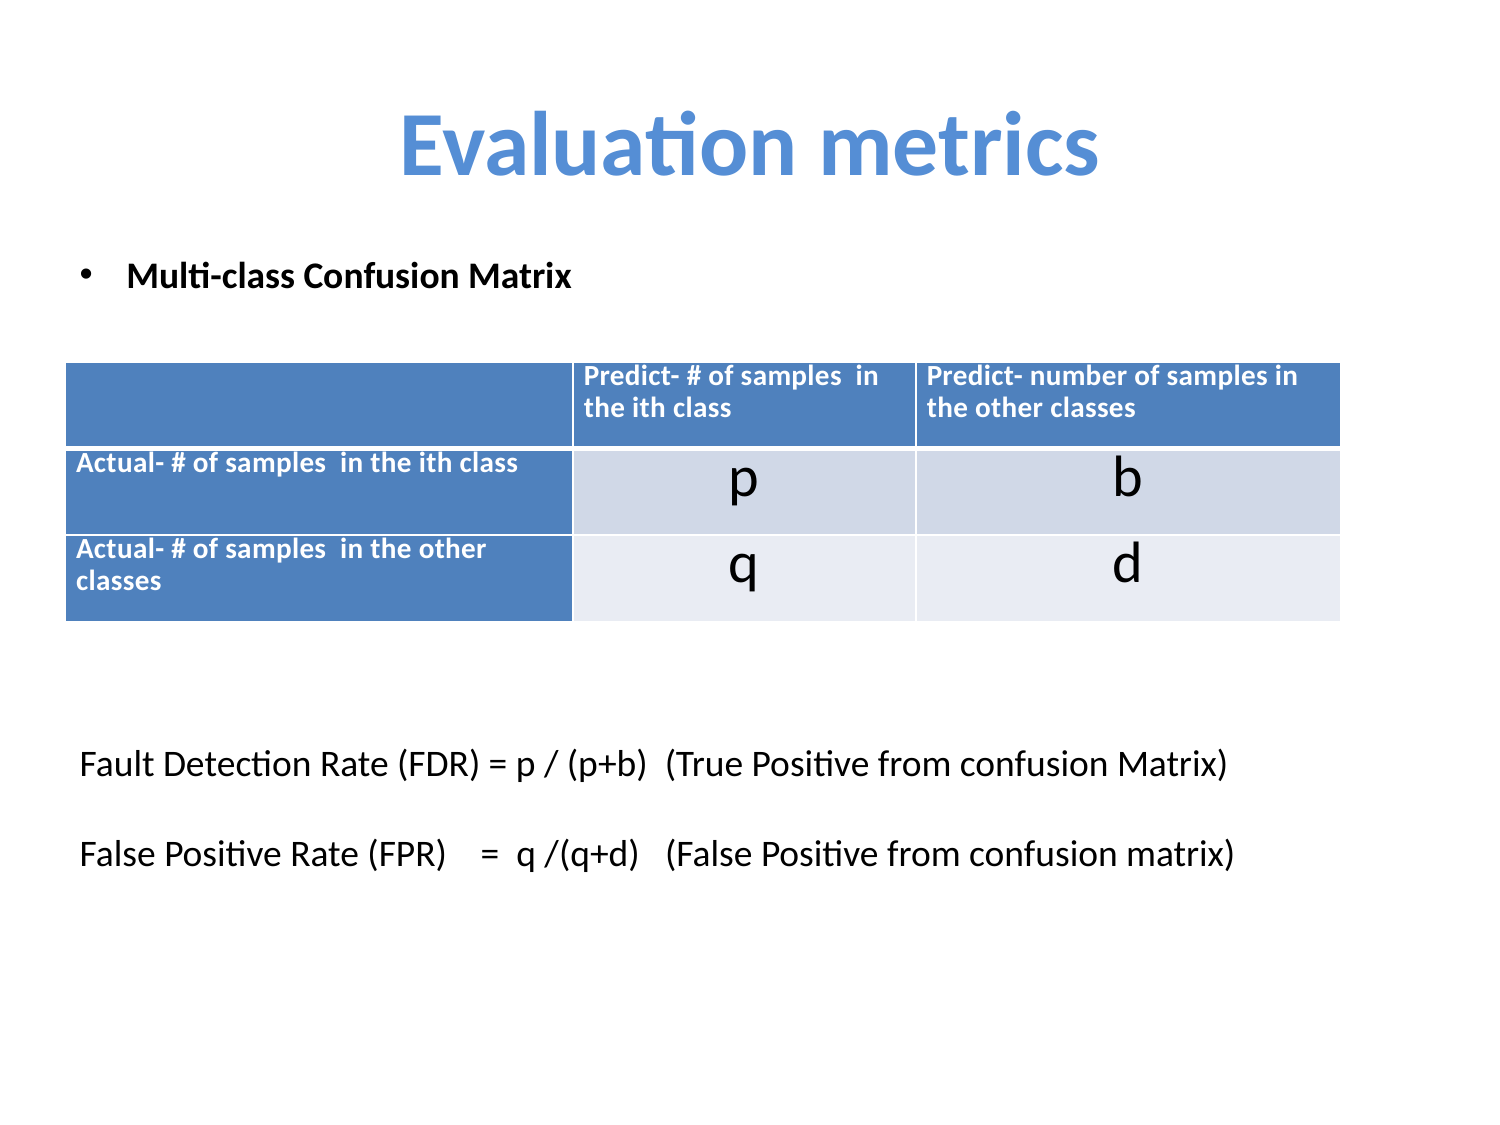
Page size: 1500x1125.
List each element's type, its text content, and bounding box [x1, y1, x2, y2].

table_cell b [917, 451, 1340, 534]
text_box Multi-class Confusion Matrix [64, 243, 691, 304]
table_cell d [917, 536, 1340, 621]
table_cell p [574, 451, 915, 534]
title Evaluation metrics [75, 45, 1425, 233]
table_header Predict- number of samples in the other classes [917, 363, 1340, 446]
table_cell q [574, 536, 915, 621]
table_cell Actual- # of samples in the ith class [66, 451, 572, 534]
table_cell Actual- # of samples in the other classes [66, 536, 572, 621]
table_header Predict- # of samples in the ith class [574, 363, 915, 446]
table_header [66, 363, 572, 446]
text_box Fault Detection Rate (FDR) = p / (p+b) (True Positive from confusion Matrix) False Positive Rate (FPR) = q /(q+d) (False Positive from confusion matrix) [64, 731, 1388, 927]
